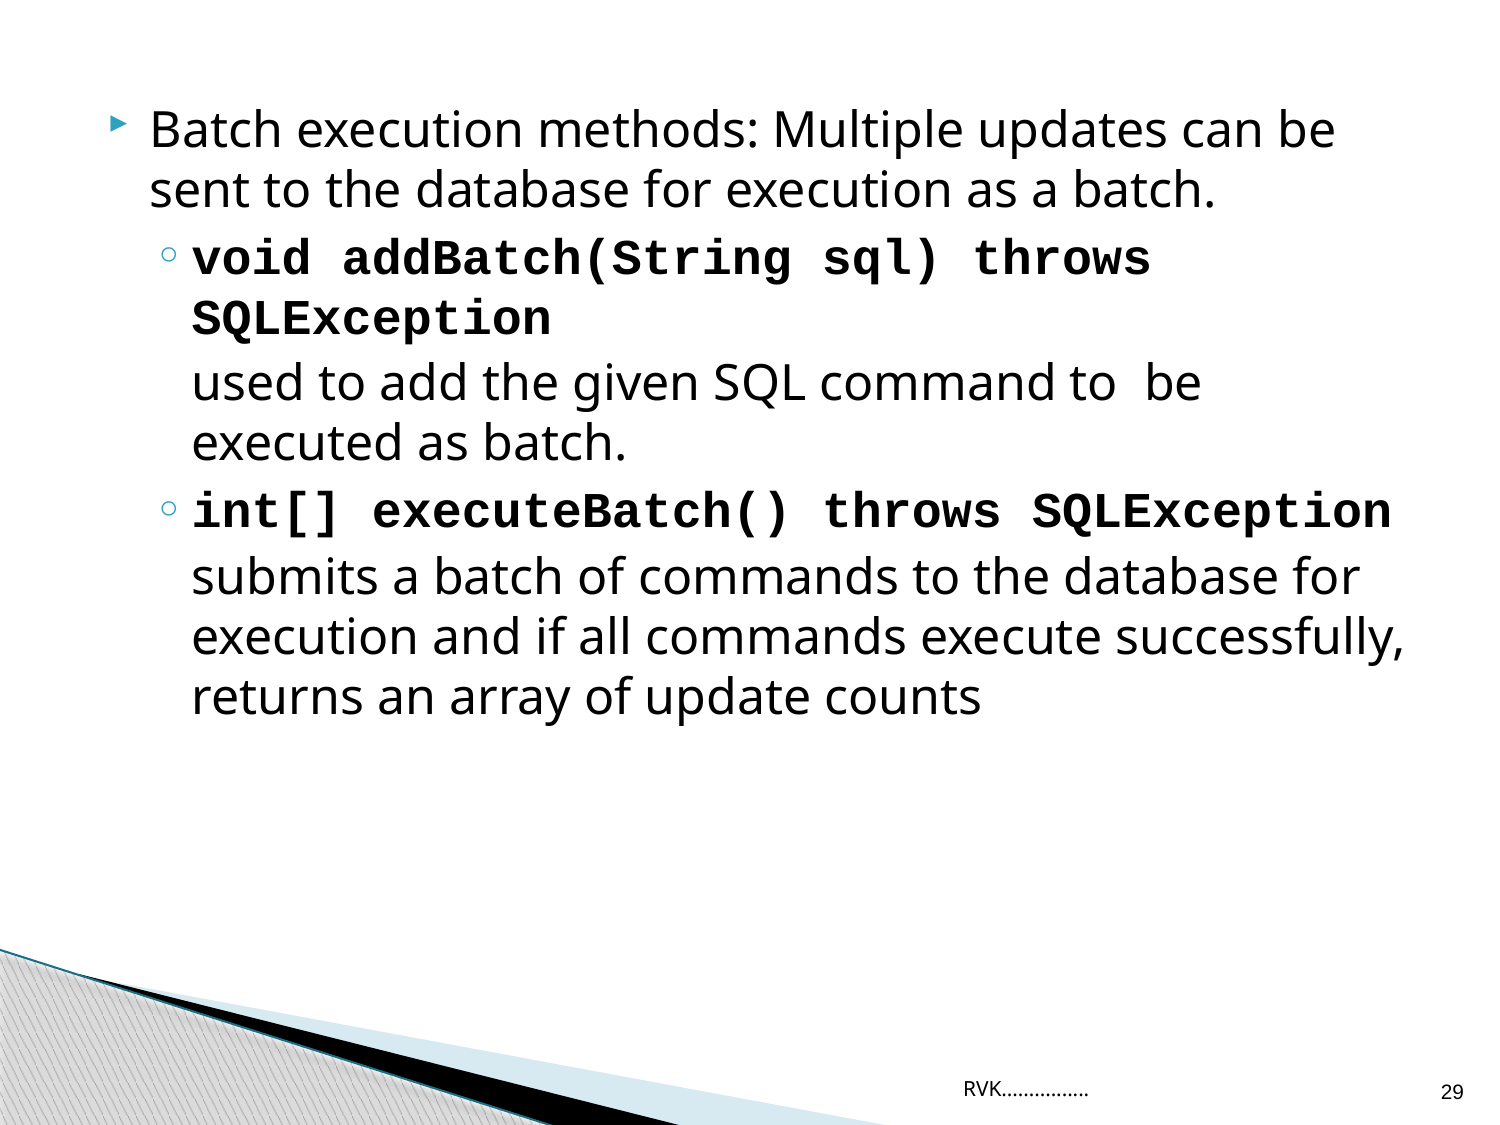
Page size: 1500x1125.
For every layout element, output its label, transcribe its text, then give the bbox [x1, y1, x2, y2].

slide_number 29 [1418, 1051, 1479, 1112]
list Batch execution methods: Multiple updates can be sent to the database for execution as a batch. void addBatch(String sql) throws SQLException used to add the given SQL command to be executed as batch. int[] executeBatch() throws SQLException submits a batch of commands to the database for execution and if all commands execute successfully, returns an array of update counts [75, 90, 1425, 986]
footer RVK................ [718, 1051, 1105, 1112]
